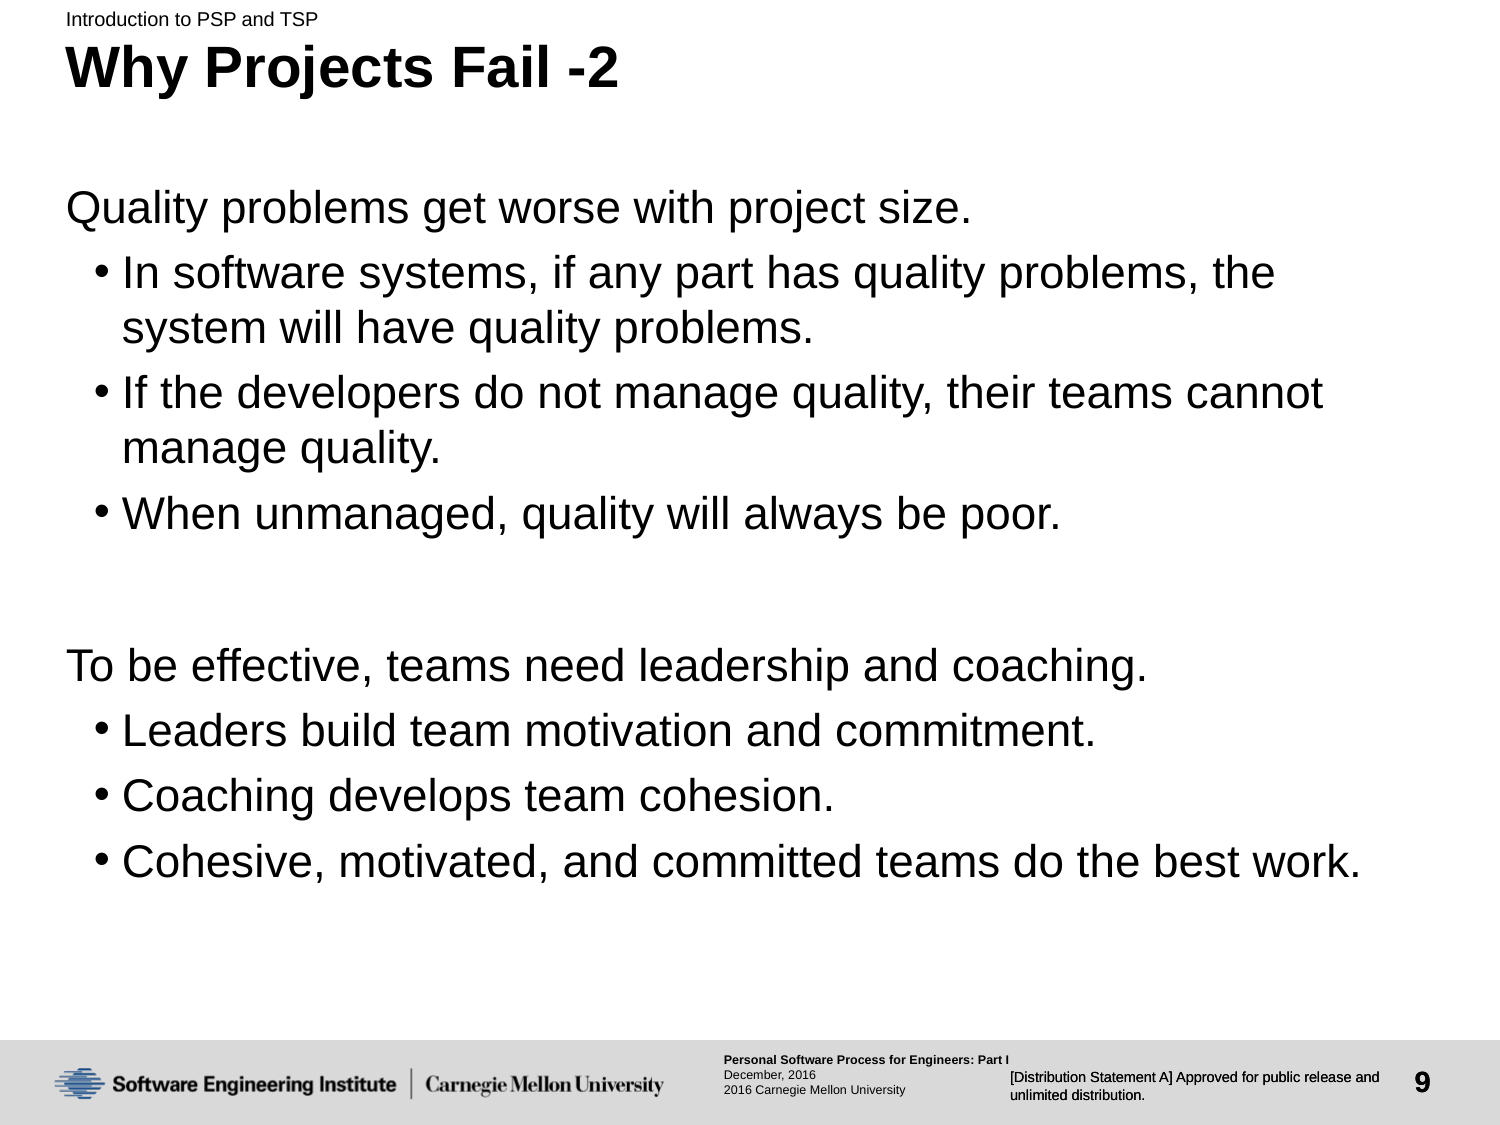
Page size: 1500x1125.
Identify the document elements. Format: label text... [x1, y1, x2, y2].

picture [46, 1061, 673, 1104]
list Introduction to PSP and TSP [65, 6, 738, 31]
title Why Projects Fail -2 [65, 37, 1313, 148]
list Quality problems get worse with project size. In software systems, if any part has quality problems, the system will have quality problems. If the developers do not manage quality, their teams cannot manage quality. When unmanaged, quality will always be poor. To be effective, teams need leadership and coaching. Leaders build team motivation and commitment. Coaching develops team cohesion. Cohesive, motivated, and committed teams do the best work. [65, 177, 1431, 1000]
